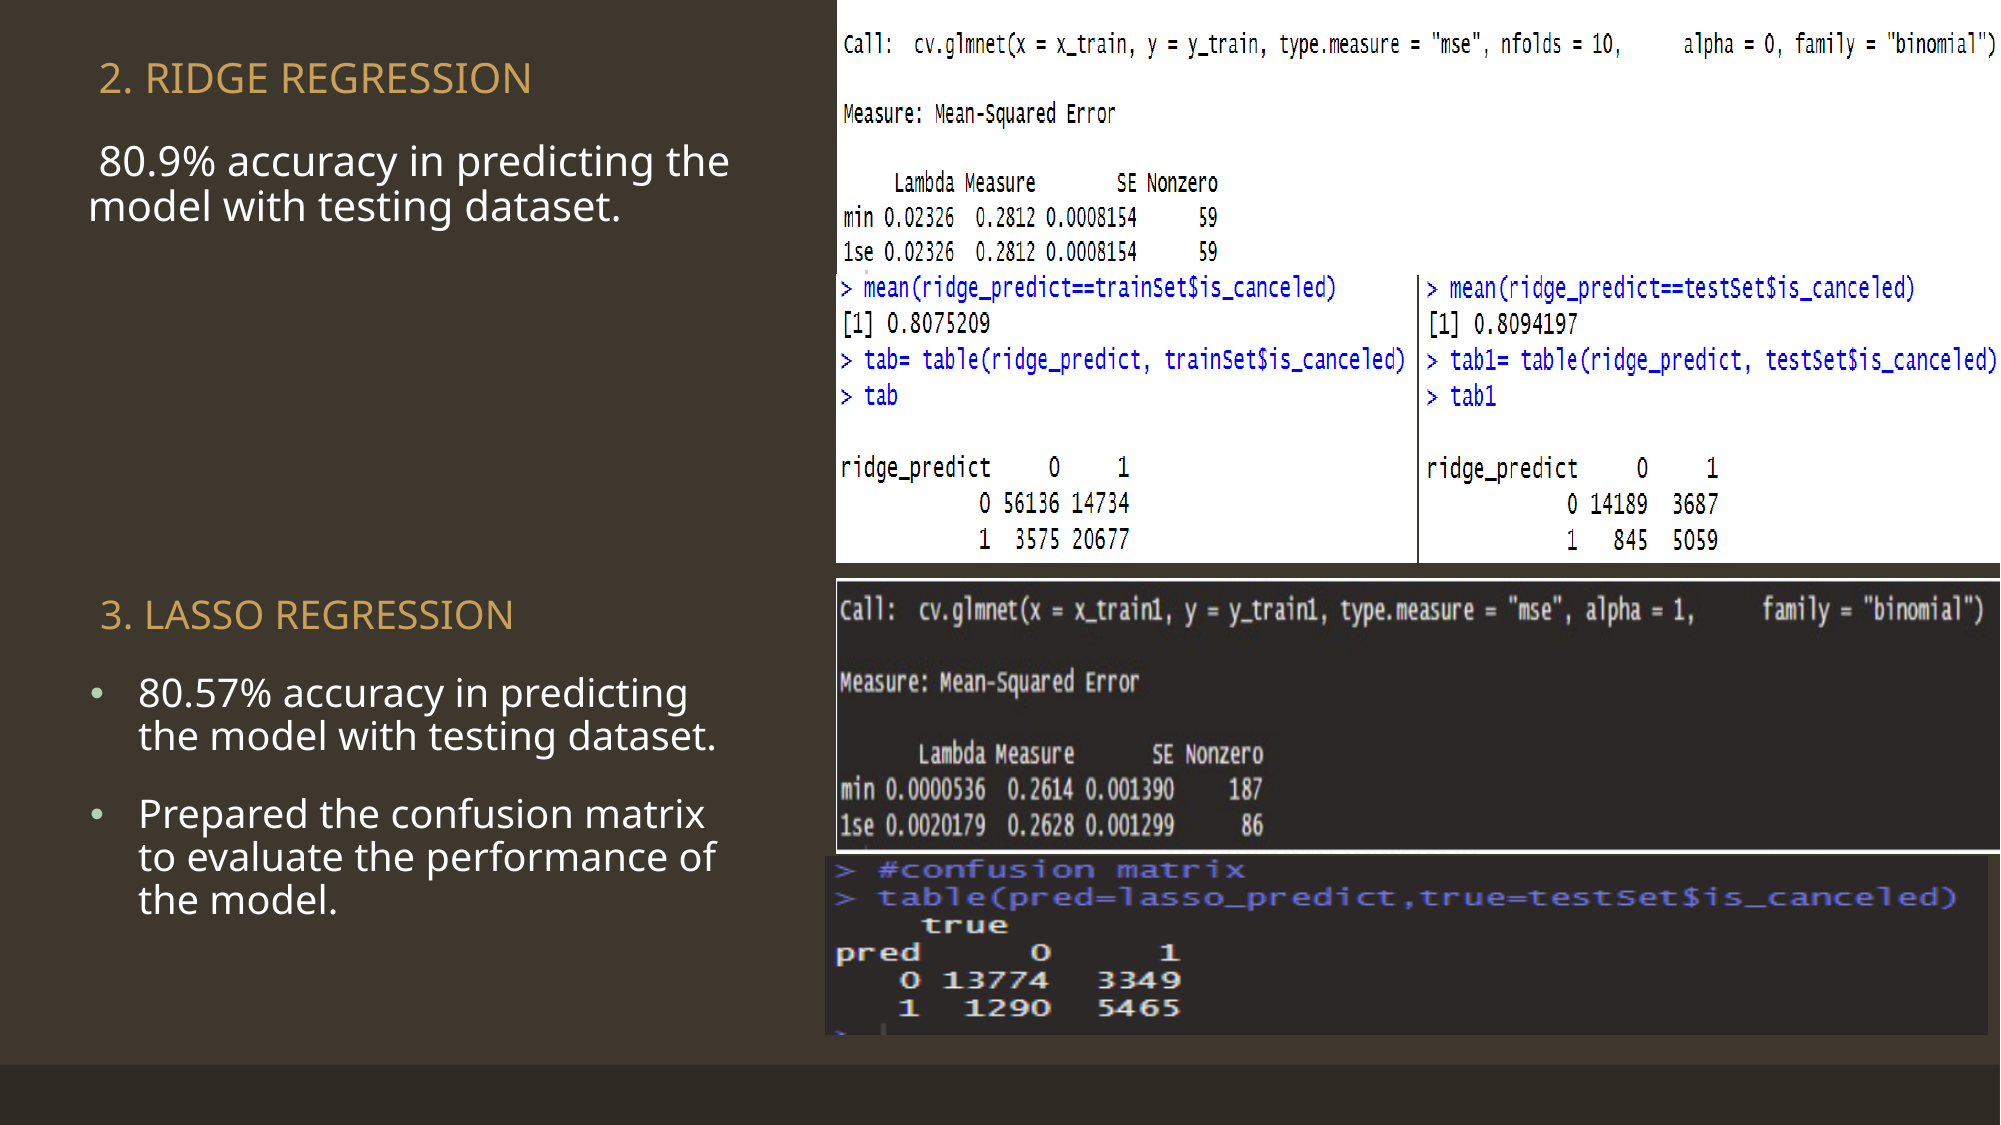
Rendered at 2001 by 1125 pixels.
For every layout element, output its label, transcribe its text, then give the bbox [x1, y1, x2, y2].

picture [824, 856, 1988, 1035]
list 2. RIDGE REGRESSION 80.9% accuracy in predicting the model with testing dataset. [72, 50, 773, 309]
text_box 3. LASSO REGRESSION 80.57% accuracy in predicting the model with testing dataset. Prepared the confusion matrix to evaluate the performance of the model. [74, 587, 738, 946]
picture [836, 0, 2000, 563]
picture [836, 578, 2000, 854]
